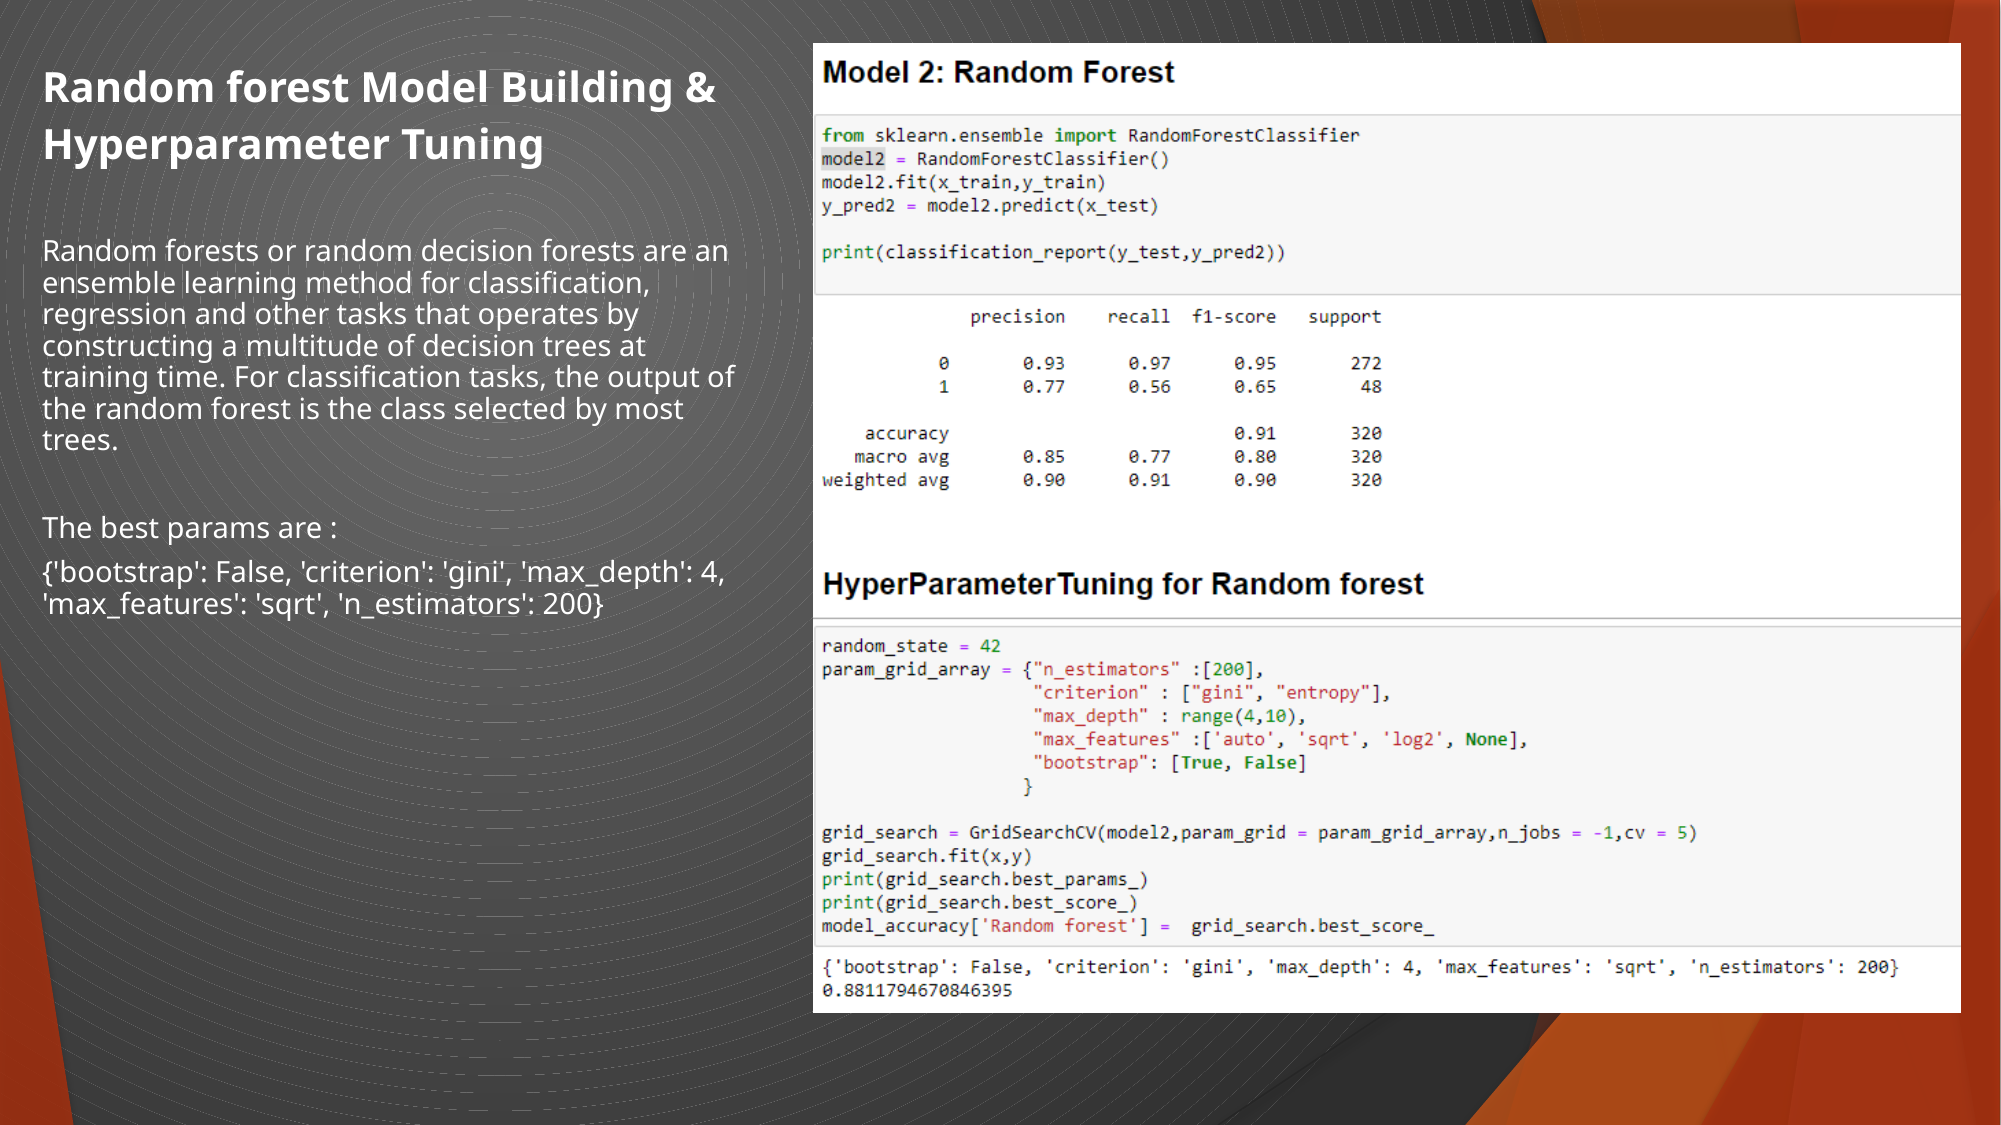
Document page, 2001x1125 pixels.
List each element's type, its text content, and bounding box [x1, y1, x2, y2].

picture [813, 43, 1962, 1013]
text_box Random forest Model Building & Hyperparameter Tuning Random forests or random decision forests are an ensemble learning method for classification, regression and other tasks that operates by constructing a multitude of decision trees at training time. For classification tasks, the output of the random forest is the class selected by most trees. The best params are : {'bootstrap': False, 'criterion': 'gini', 'max_depth': 4, 'max_features': 'sqrt', 'n_estimators': 200} [27, 58, 757, 841]
